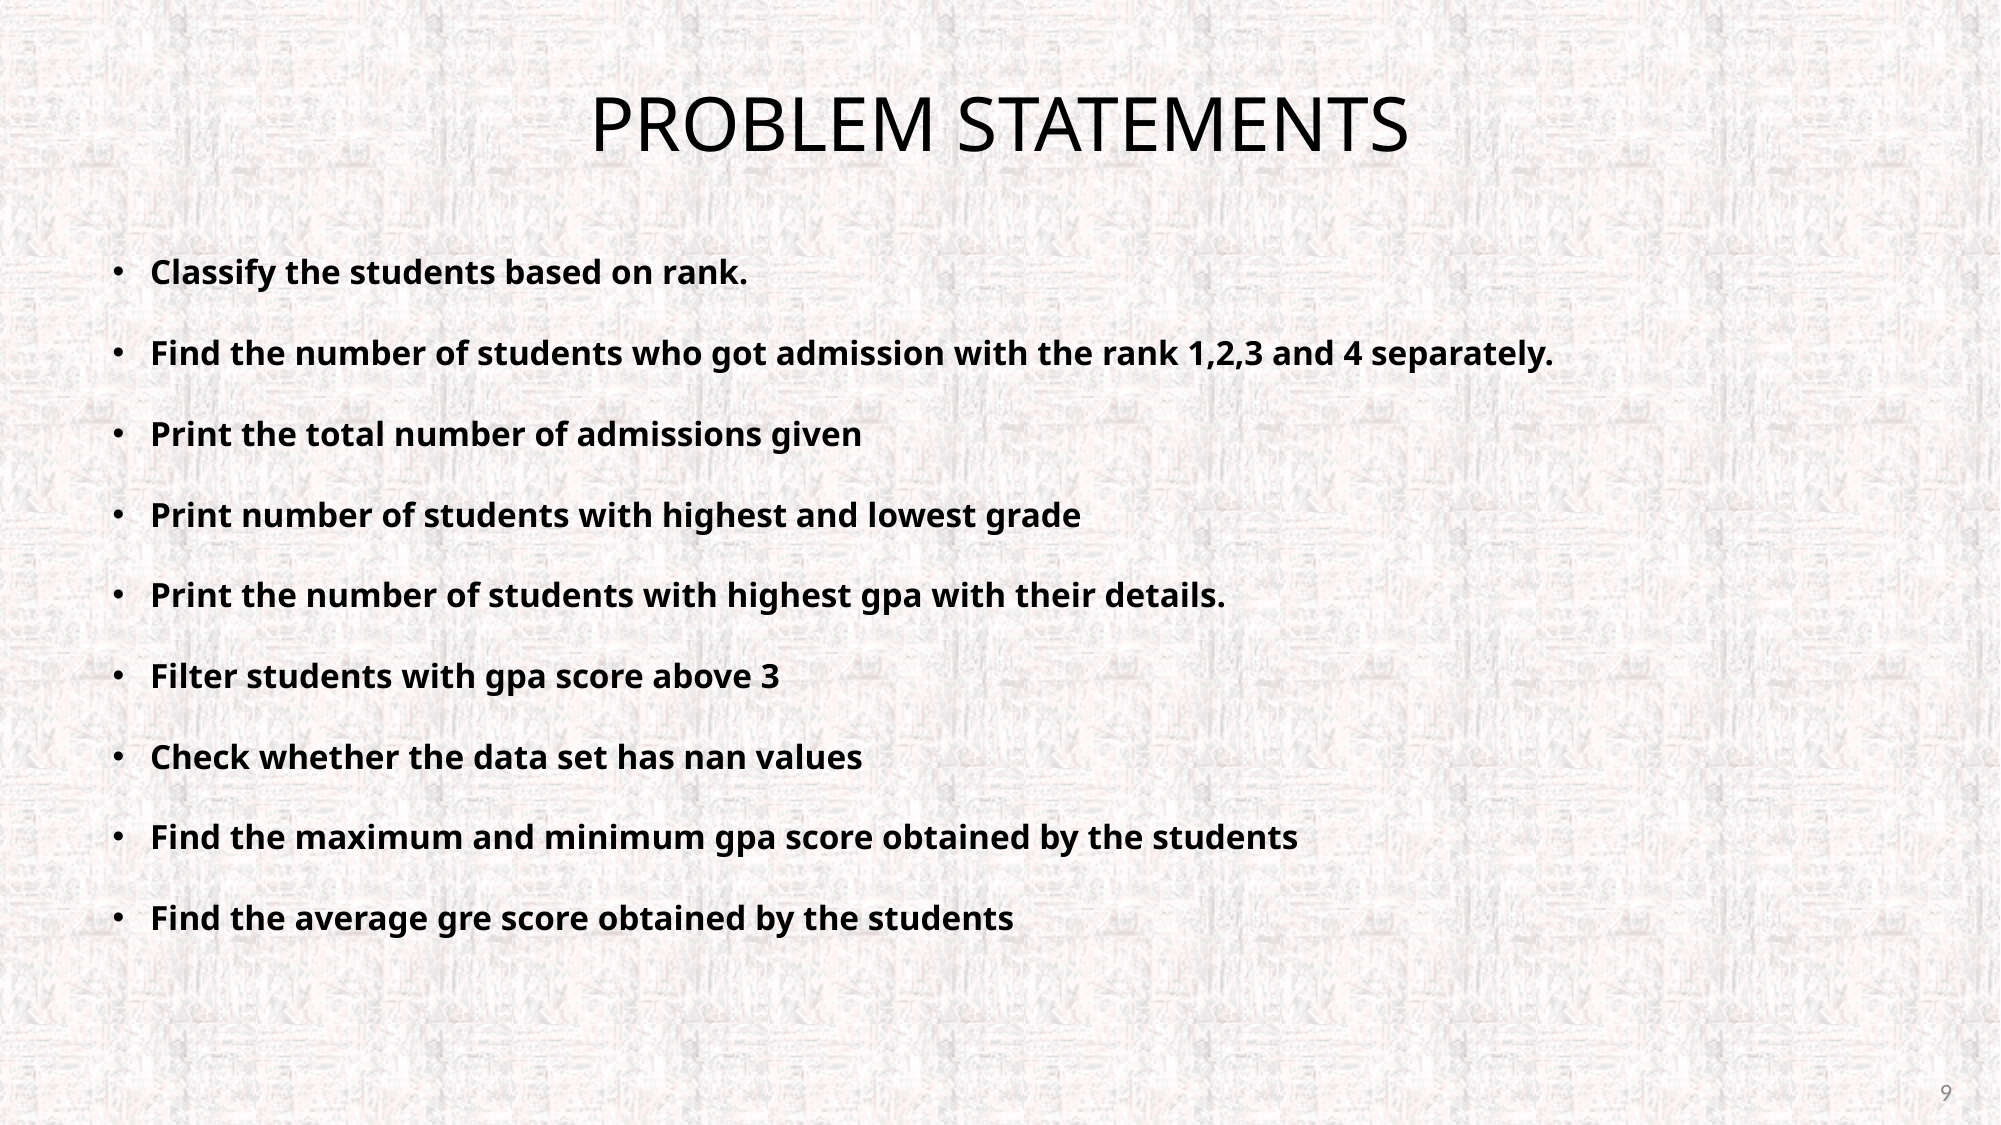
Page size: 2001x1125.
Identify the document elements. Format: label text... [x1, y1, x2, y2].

slide_number 9 [1894, 1061, 1968, 1121]
picture [0, 0, 2001, 1125]
title Problem statements [97, 91, 1903, 152]
list Classify the students based on rank. Find the number of students who got admission with the rank 1,2,3 and 4 separately. Print the total number of admissions given Print number of students with highest and lowest grade Print the number of students with highest gpa with their details. Filter students with gpa score above 3 Check whether the data set has nan values Find the maximum and minimum gpa score obtained by the students Find the average gre score obtained by the students [97, 224, 1901, 1014]
